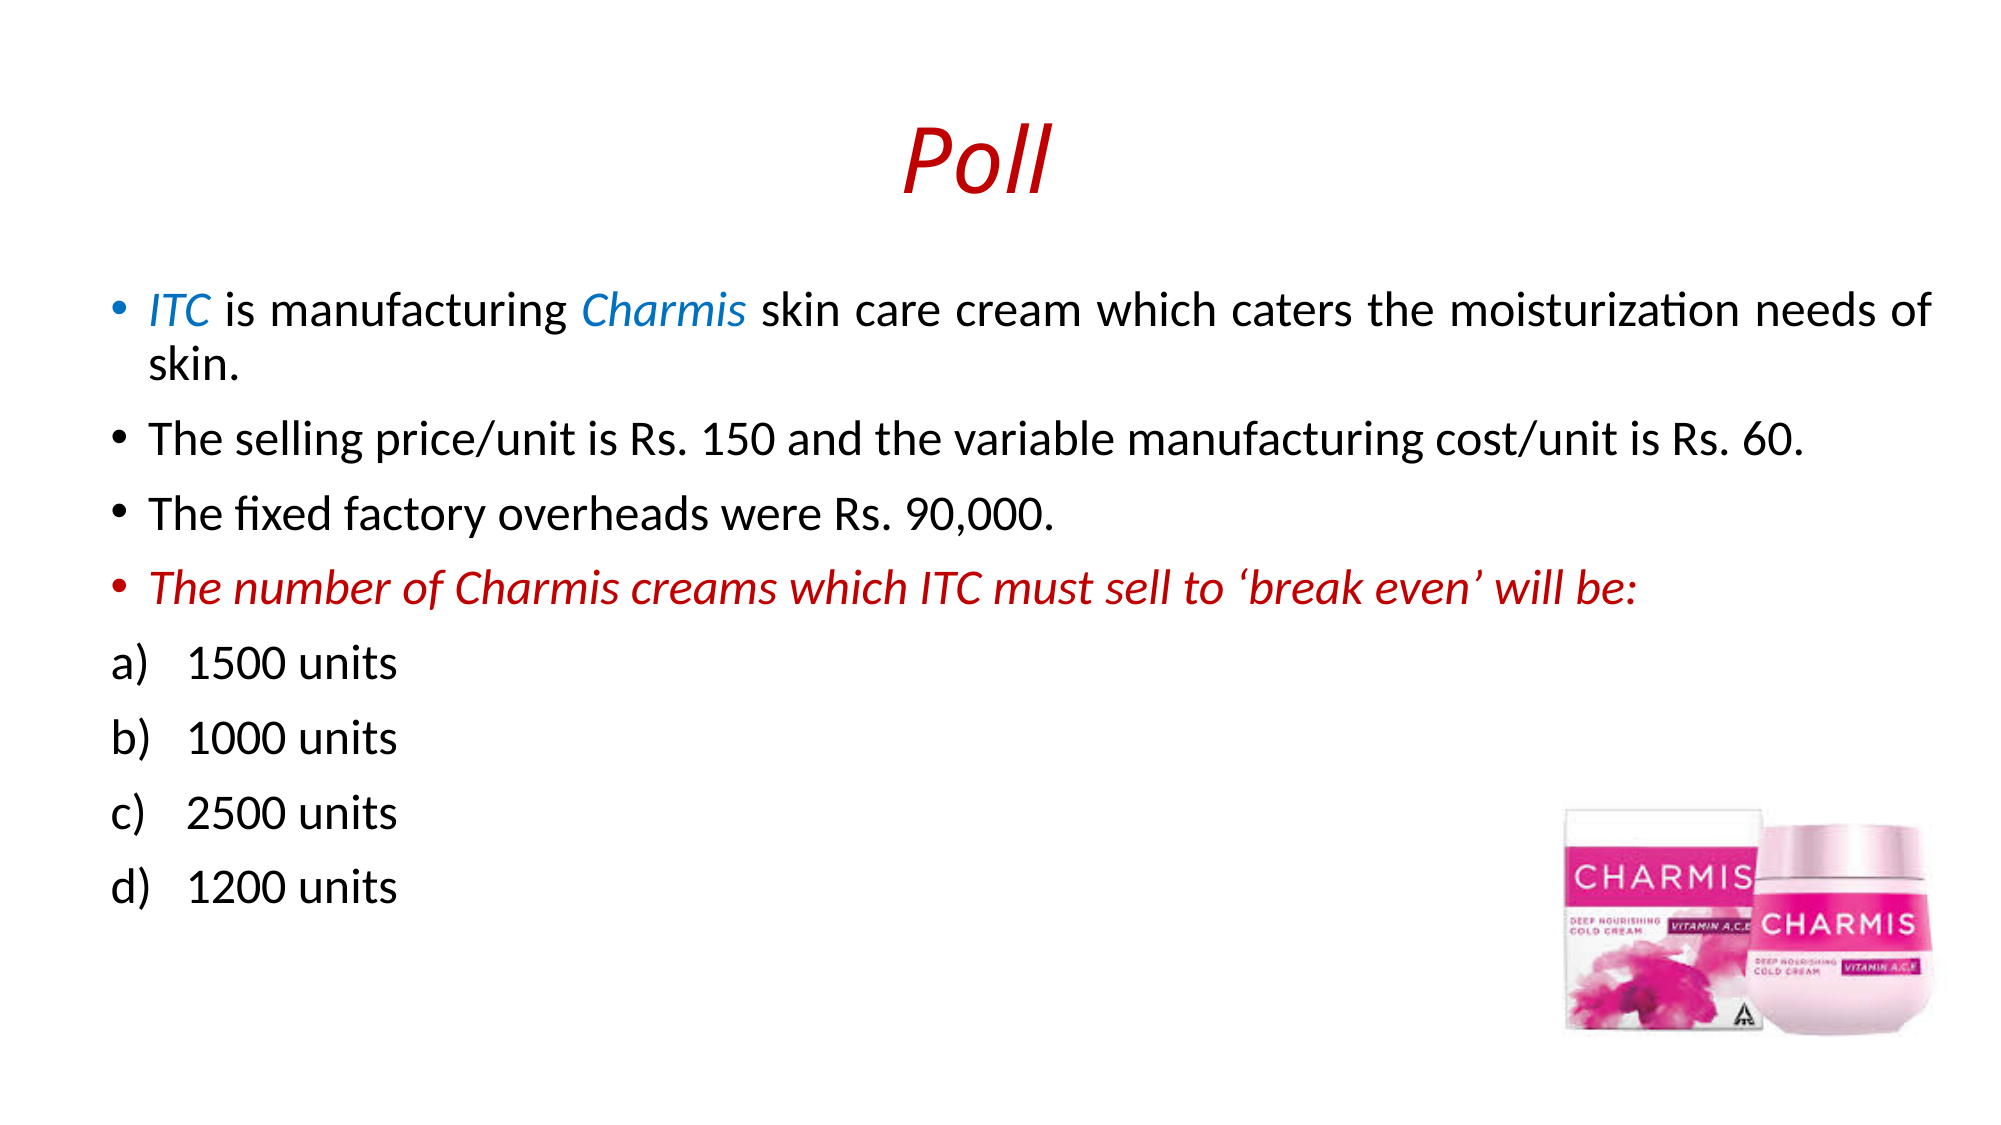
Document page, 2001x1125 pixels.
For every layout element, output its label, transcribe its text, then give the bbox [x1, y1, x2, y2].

list ITC is manufacturing Charmis skin care cream which caters the moisturization needs of skin. The selling price/unit is Rs. 150 and the variable manufacturing cost/unit is Rs. 60. The fixed factory overheads were Rs. 90,000. The number of Charmis creams which ITC must sell to ‘break even’ will be: 1500 units 1000 units 2500 units 1200 units [95, 275, 1949, 1092]
picture [1548, 710, 1949, 1110]
title Poll [137, 89, 1863, 239]
